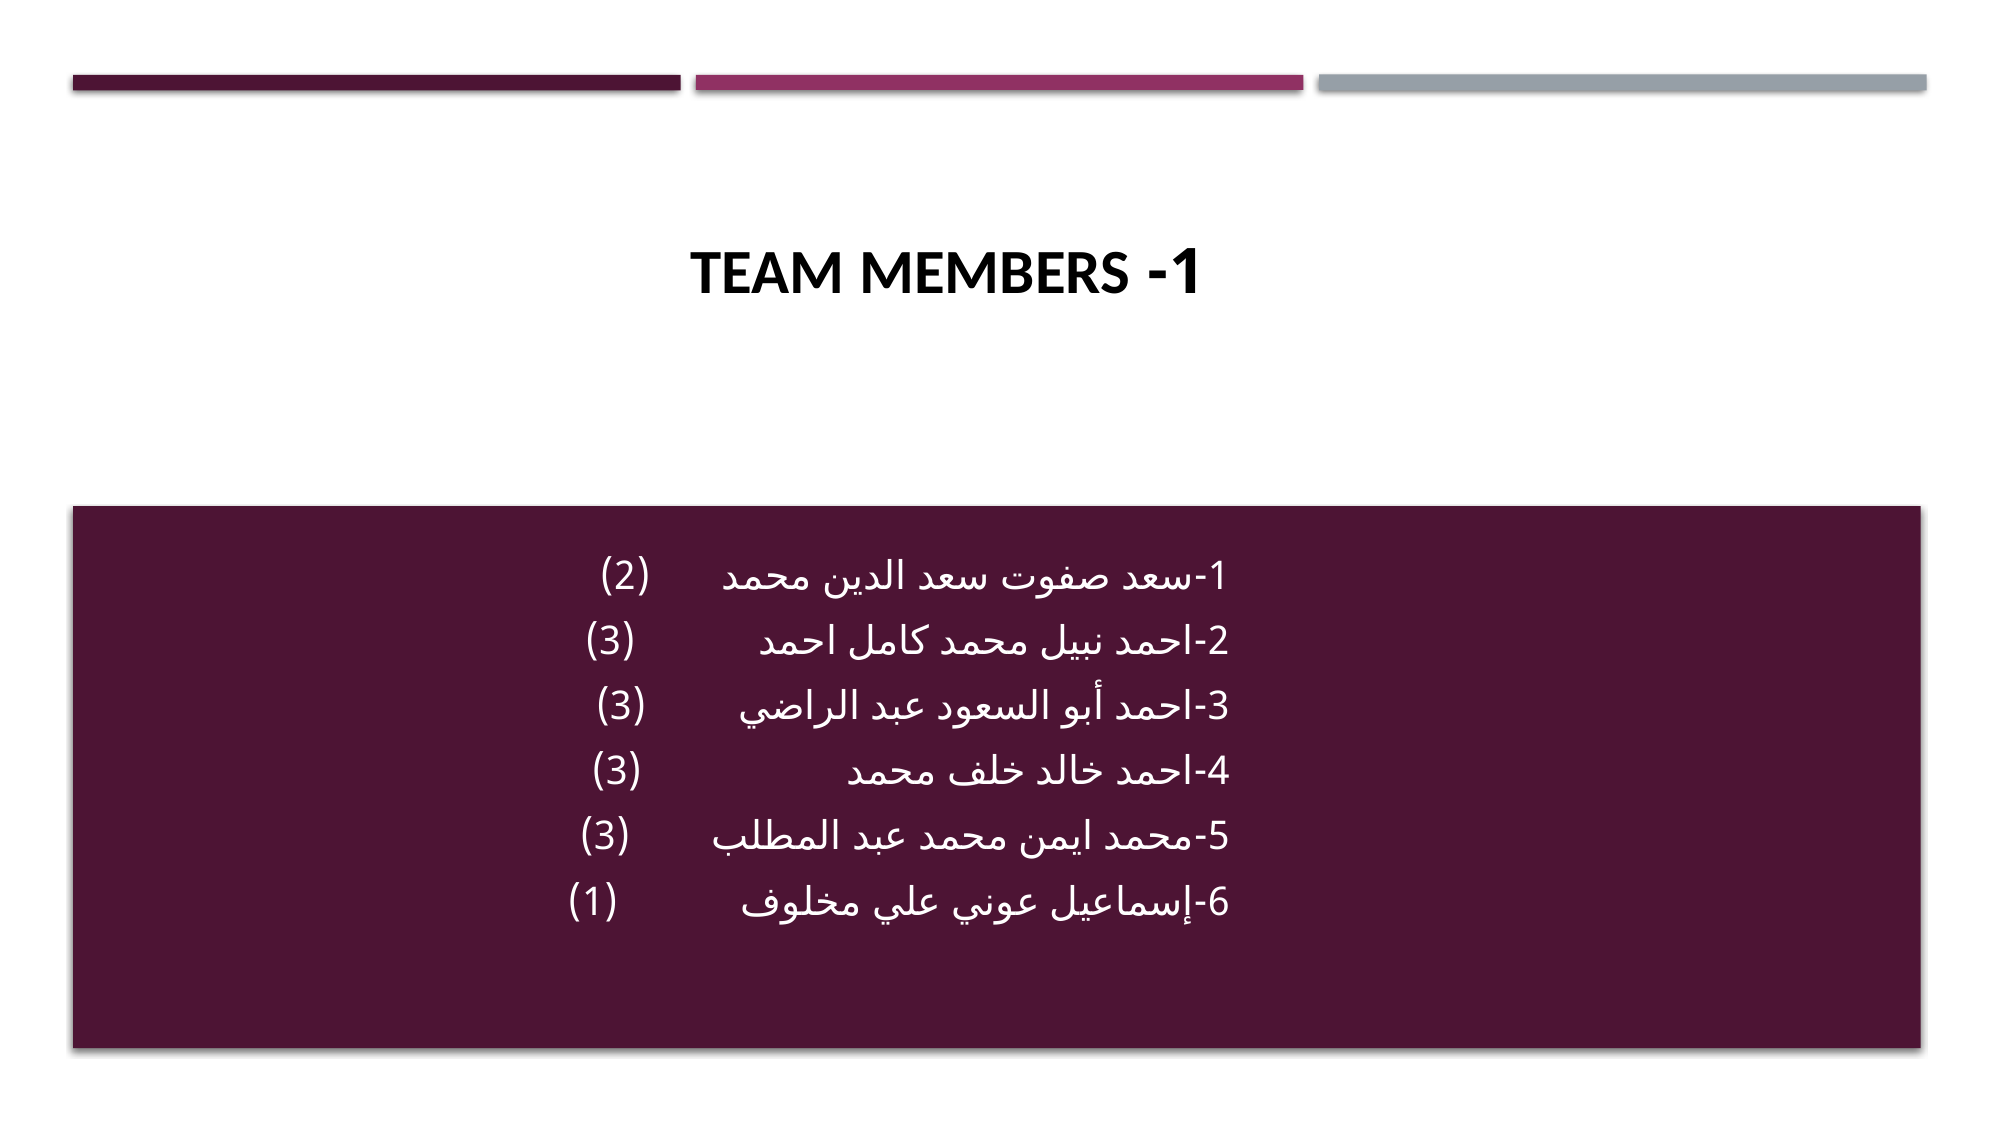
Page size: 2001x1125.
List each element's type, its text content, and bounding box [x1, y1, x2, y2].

title 1- Team members [187, 207, 1688, 409]
subtitle 1-سعد صفوت سعد الدين محمد (2) 2-احمد نبيل محمد كامل احمد (3) 3-احمد أبو السعود عبد الراضي (3) 4-احمد خالد خلف محمد (3) 5-محمد ايمن محمد عبد المطلب (3) 6-إسماعيل عوني علي مخلوف (1) [489, 542, 1245, 1087]
